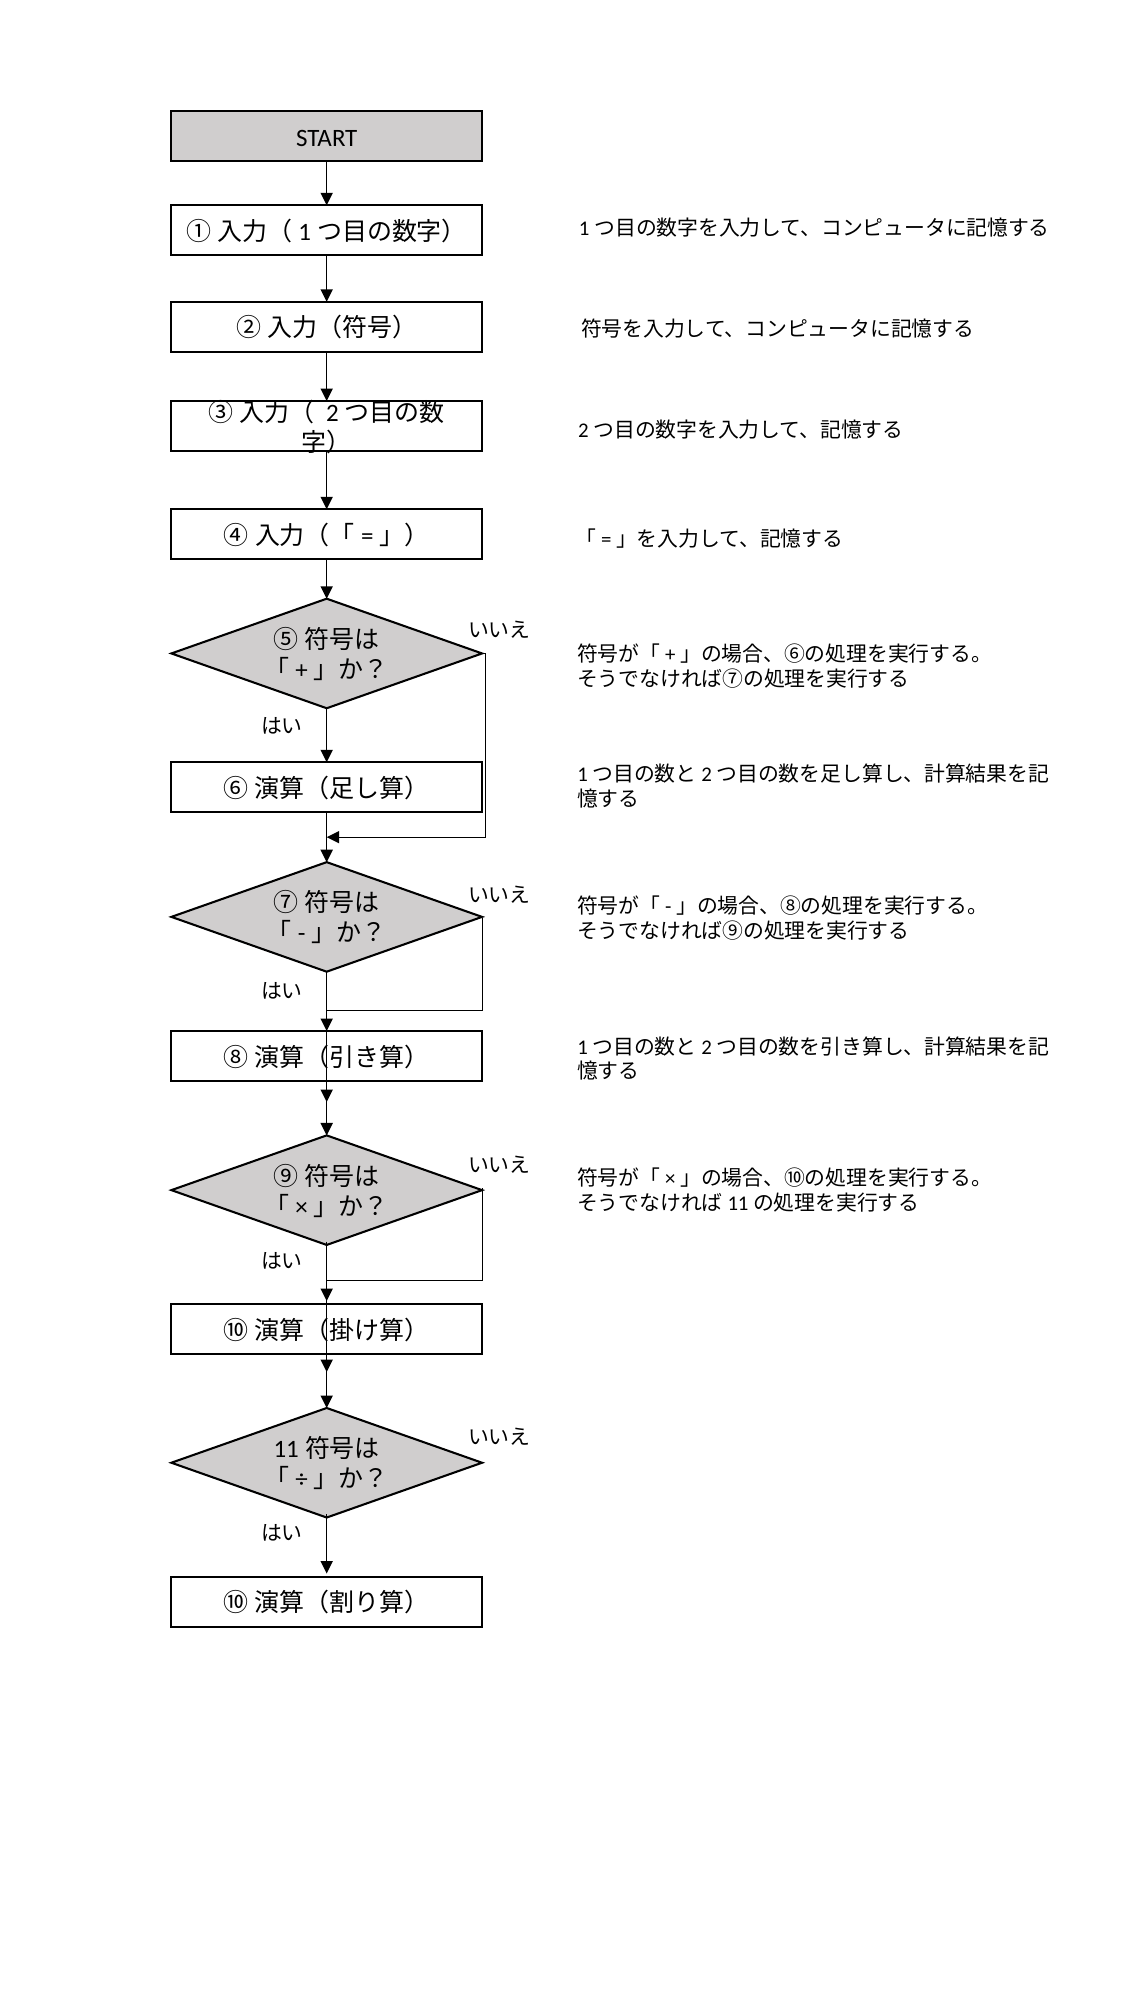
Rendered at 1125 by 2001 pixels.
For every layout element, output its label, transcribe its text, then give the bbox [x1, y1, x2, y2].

text_box ⑨符号は「×」か？ [168, 1134, 480, 1240]
text_box 1つ目の数字を入力して、コンピュータに記憶する [564, 207, 1065, 248]
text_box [326, 653, 482, 838]
text_box 1つ目の数と2つ目の数を引き算し、計算結果を記憶する [562, 1025, 1067, 1091]
text_box ⑧演算（引き算） [170, 1030, 326, 1082]
text_box ⑩演算（掛け算） [170, 1303, 326, 1355]
text_box いいえ [453, 609, 553, 649]
text_box はい [246, 705, 326, 745]
text_box ②入力（符号） [170, 301, 483, 353]
text_box ⑦符号は「-」か？ [168, 861, 486, 970]
text_box 2つ目の数字を入力して、記憶する [563, 409, 919, 450]
text_box ⑩演算（割り算） [170, 1576, 483, 1628]
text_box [326, 918, 482, 1102]
text_box 11符号は「÷」か？ [168, 1407, 486, 1518]
text_box いいえ [453, 1144, 553, 1184]
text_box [326, 1188, 482, 1372]
text_box 1つ目の数と2つ目の数を足し算し、計算結果を記憶する [562, 753, 1067, 818]
text_box 「=」を入力して、記憶する [560, 517, 858, 558]
text_box いいえ [453, 874, 553, 914]
text_box 符号が「-」の場合、⑧の処理を実行する。 そうでなければ⑨の処理を実行する [562, 884, 1067, 950]
text_box いいえ [453, 1416, 553, 1457]
text_box はい [246, 1512, 330, 1553]
text_box はい [246, 1240, 326, 1280]
text_box 符号が「×」の場合、⑩の処理を実行する。 そうでなければ11の処理を実行する [562, 1157, 1067, 1223]
text_box START [170, 110, 483, 162]
text_box はい [246, 970, 326, 1010]
text_box ④入力（「=」） [170, 508, 483, 560]
text_box ⑥演算（足し算） [170, 761, 326, 813]
text_box ⑤符号は「+」か？ [168, 598, 484, 705]
text_box ①入力（1つ目の数字） [170, 204, 483, 256]
text_box ③入力（ 2つ目の数字） [170, 400, 483, 452]
text_box 符号を入力して、コンピュータに記憶する [566, 307, 989, 348]
text_box 符号が「+」の場合、⑥の処理を実行する。 そうでなければ⑦の処理を実行する [562, 633, 1067, 698]
